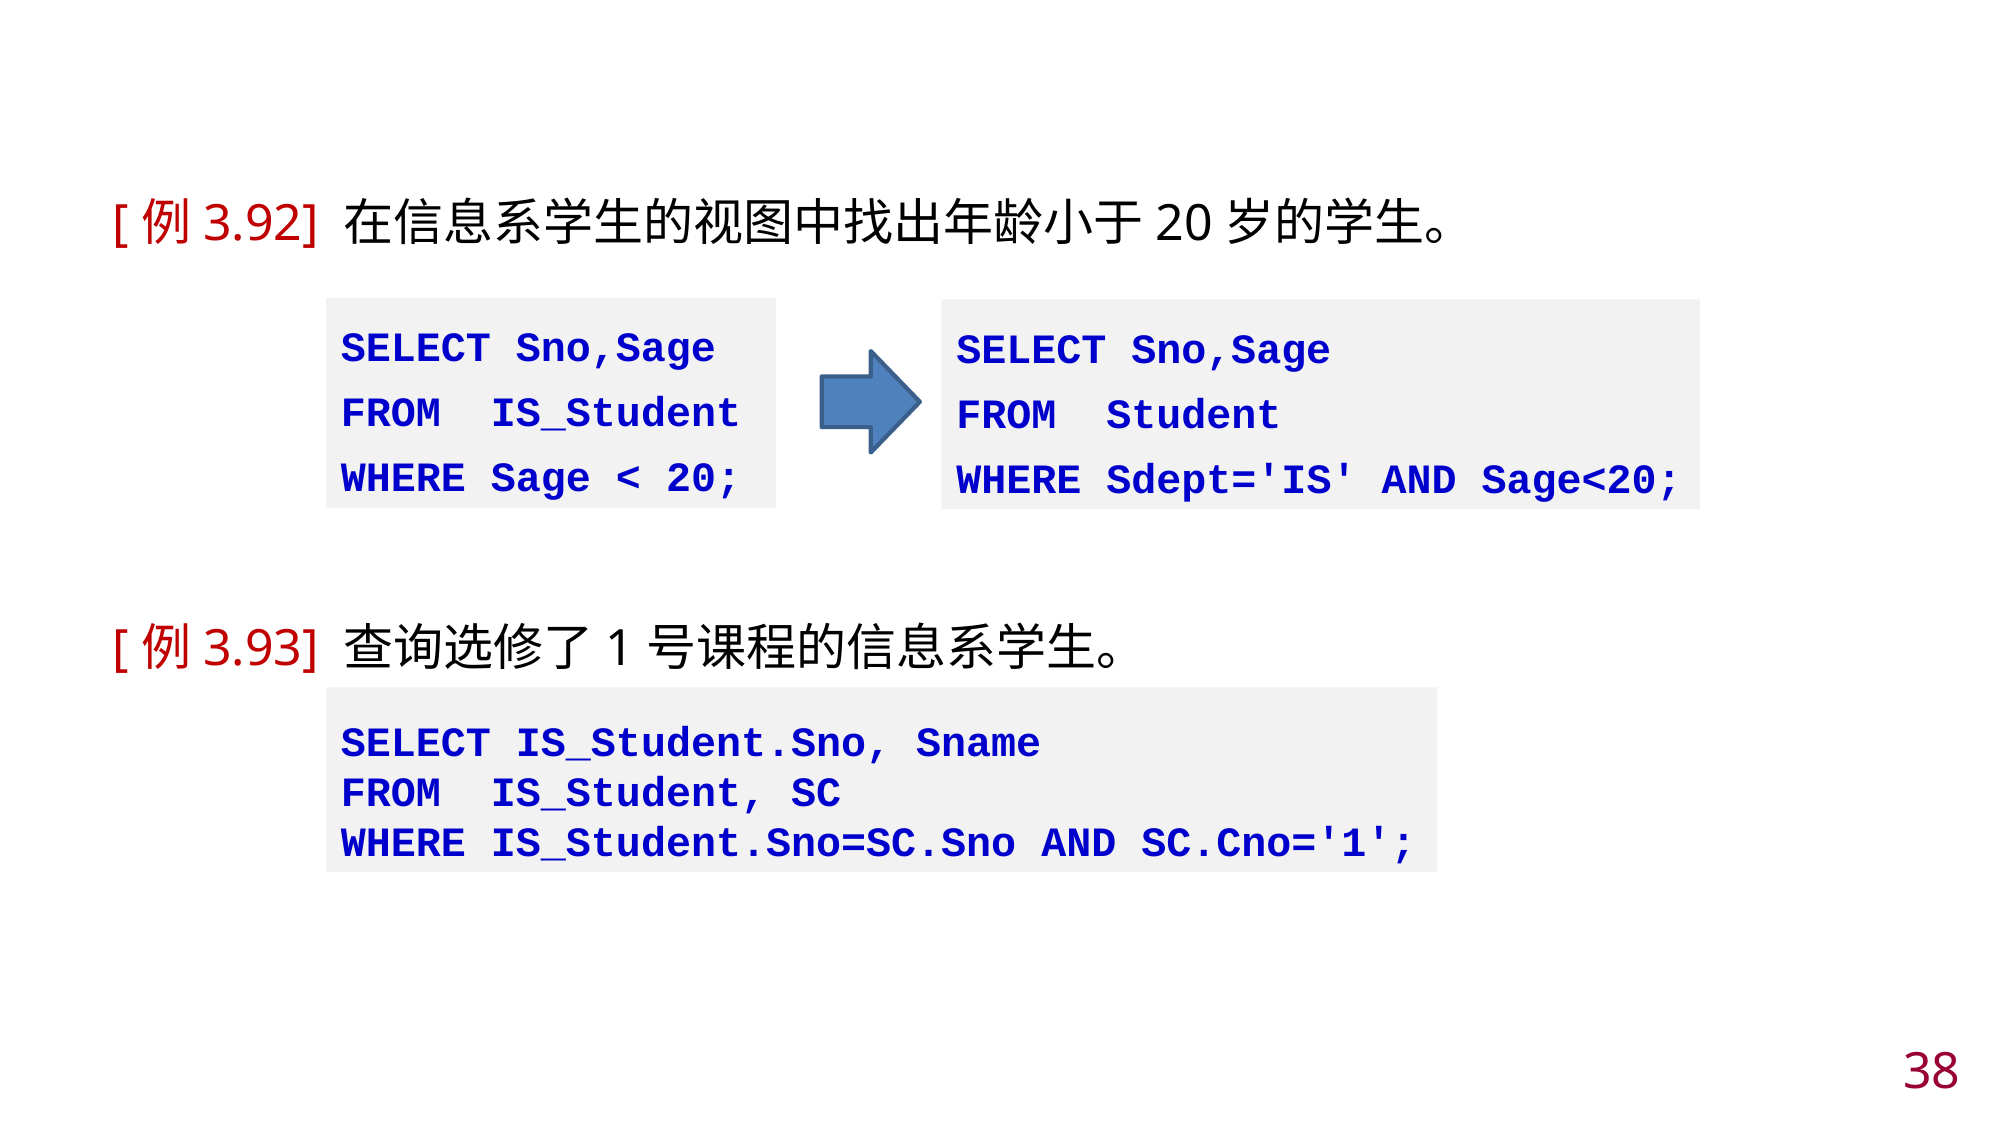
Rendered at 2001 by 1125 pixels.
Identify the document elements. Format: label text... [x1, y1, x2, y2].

text_box SELECT IS_Student.Sno, Sname FROM IS_Student, SC WHERE IS_Student.Sno=SC.Sno AND SC.Cno='1'; [326, 687, 1438, 873]
text_box SELECT Sno,Sage FROM Student WHERE Sdept='IS' AND Sage<20; [941, 299, 1700, 510]
text_box [819, 349, 922, 455]
slide_number 37 [1550, 1048, 1975, 1096]
list [例3.92] 在信息系学生的视图中找出年龄小于20岁的学生。 [例3.93] 查询选修了1号课程的信息系学生。 [97, 174, 1904, 1073]
text_box SELECT Sno,Sage FROM IS_Student WHERE Sage < 20; [326, 297, 777, 508]
